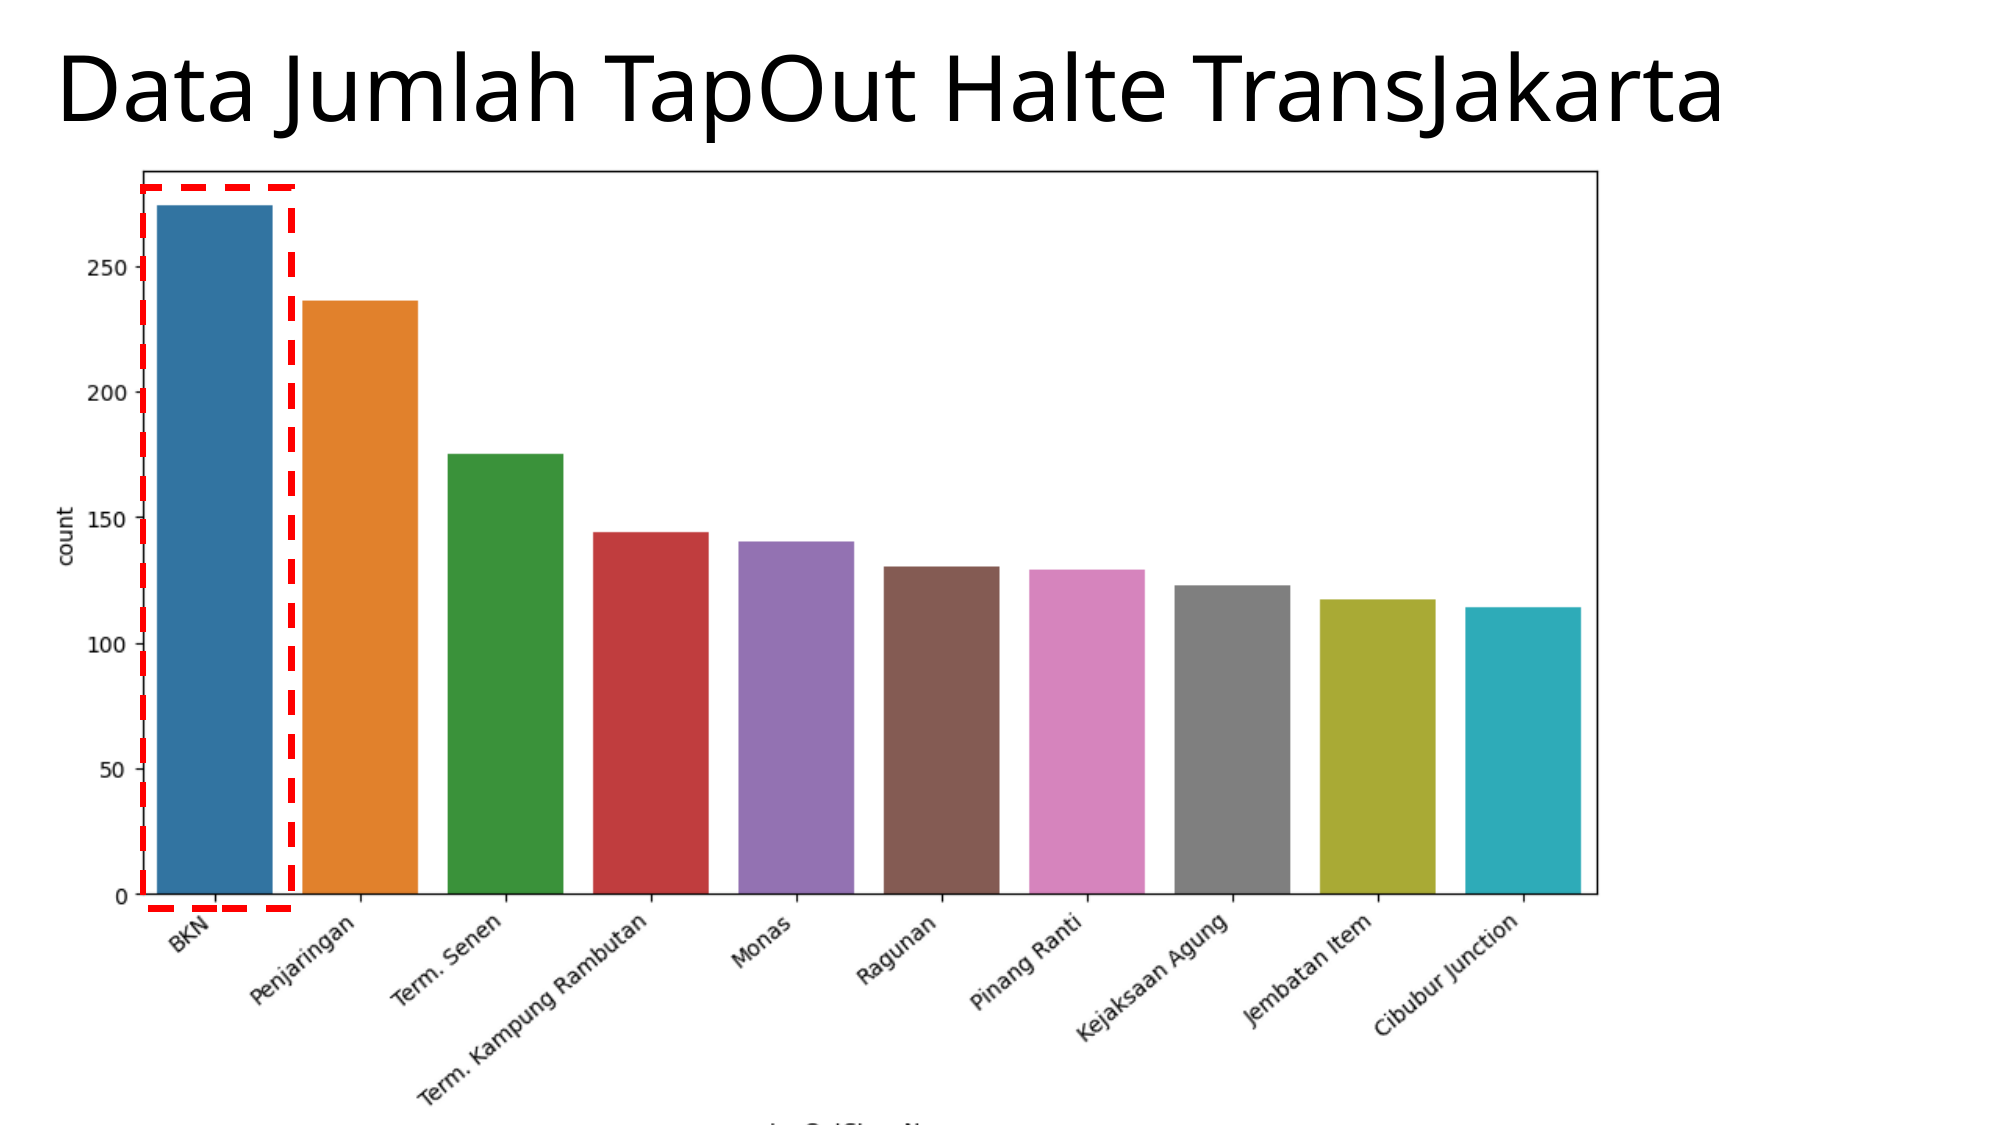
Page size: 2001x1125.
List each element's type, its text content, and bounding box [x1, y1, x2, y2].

picture [40, 157, 1611, 1125]
title Data Jumlah TapOut Halte TransJakarta [40, 0, 1766, 201]
